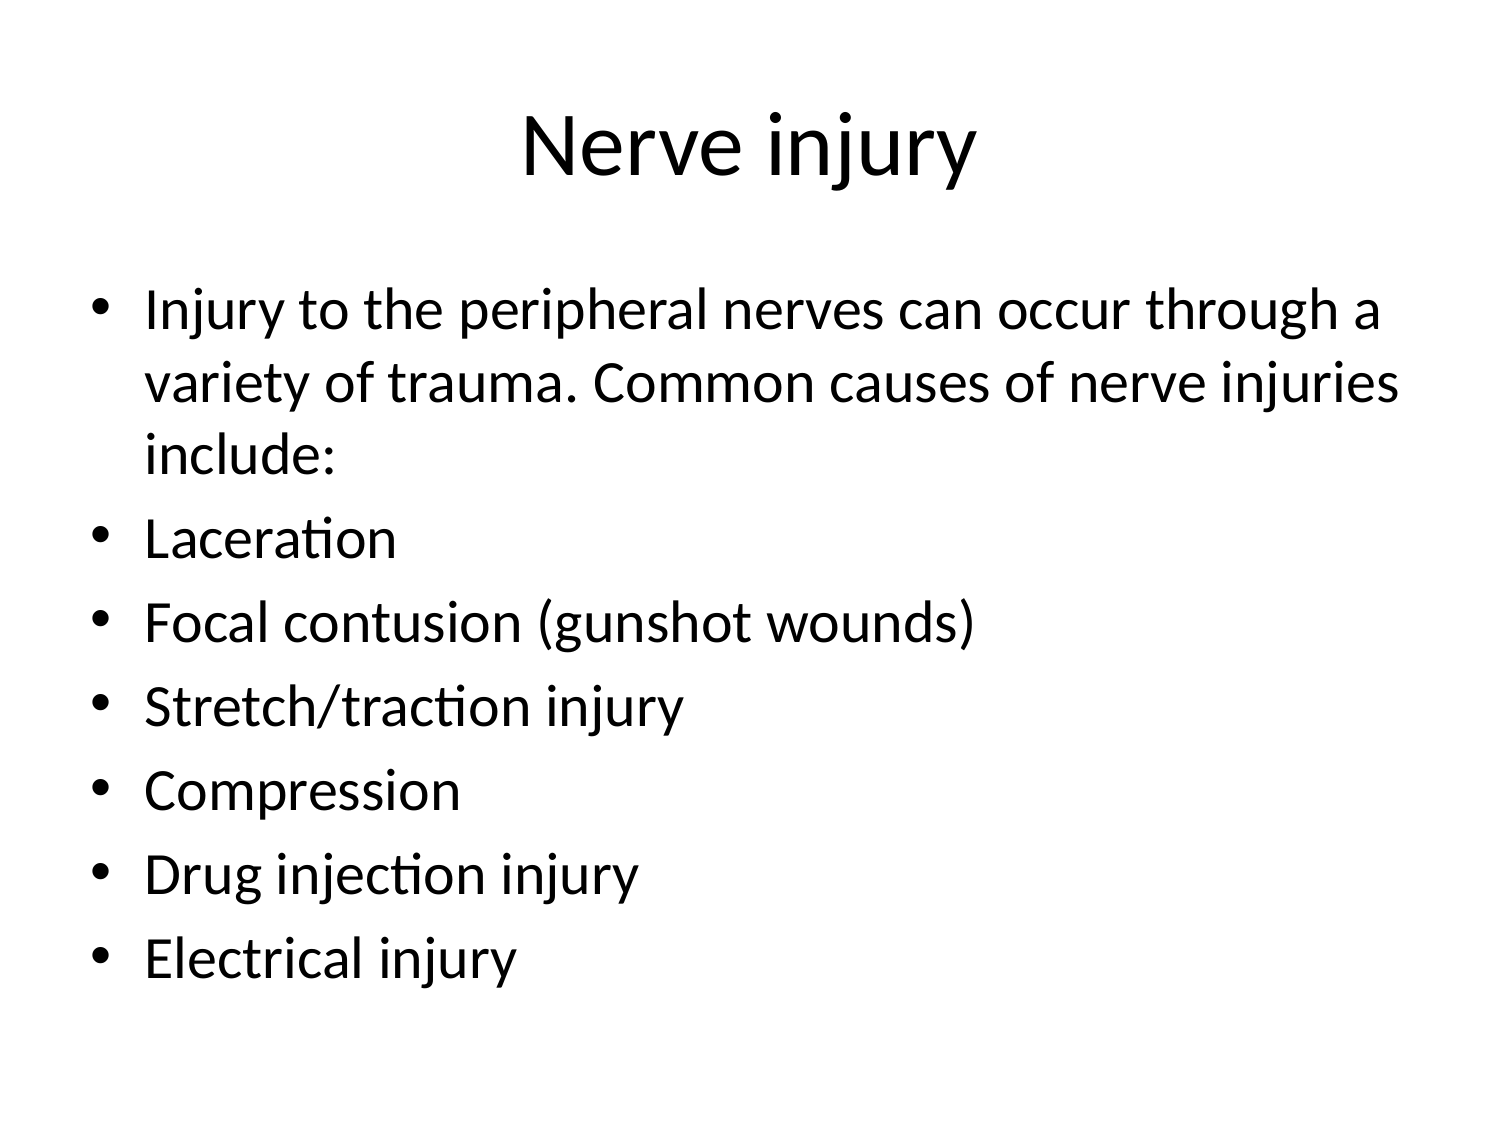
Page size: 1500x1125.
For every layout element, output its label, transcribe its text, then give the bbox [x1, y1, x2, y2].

list Injury to the peripheral nerves can occur through a variety of trauma. Common causes of nerve injuries include: Laceration Focal contusion (gunshot wounds) Stretch/traction injury Compression Drug injection injury Electrical injury [75, 262, 1425, 1005]
title Nerve injury [75, 45, 1425, 233]
